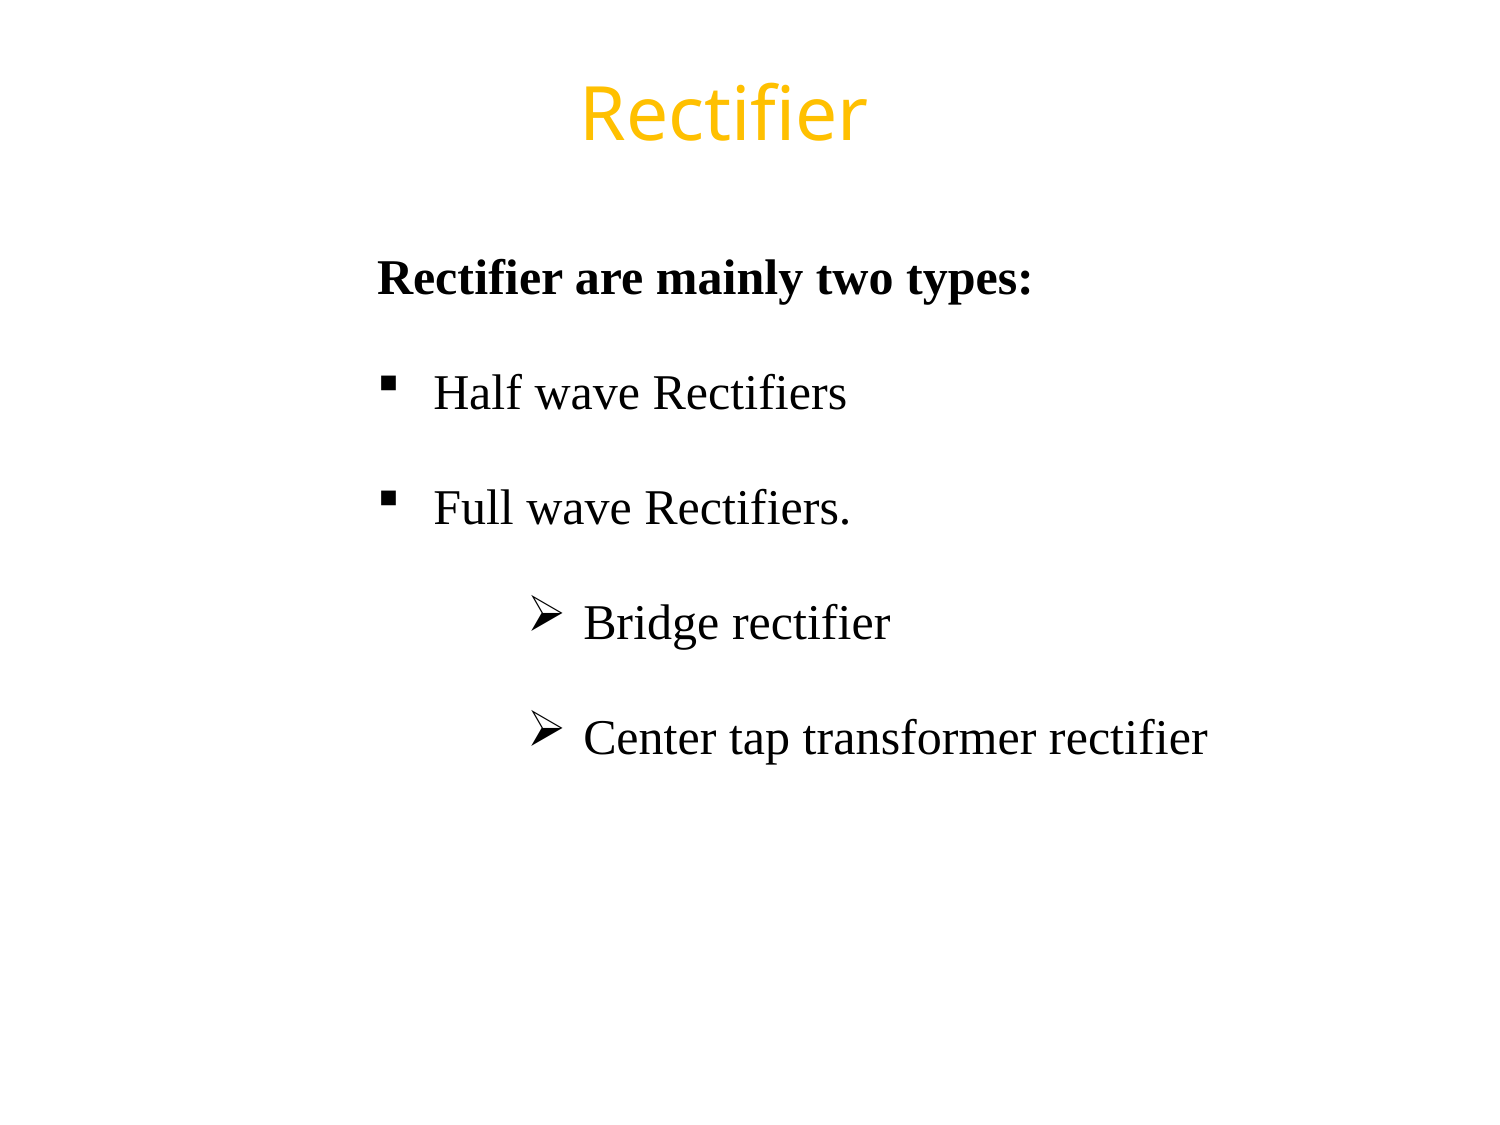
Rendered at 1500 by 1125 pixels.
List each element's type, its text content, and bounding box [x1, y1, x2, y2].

text_box Rectifier are mainly two types: Half wave Rectifiers Full wave Rectifiers. Bridge rectifier Center tap transformer rectifier [374, 212, 1260, 765]
title Rectifier [577, 63, 976, 212]
